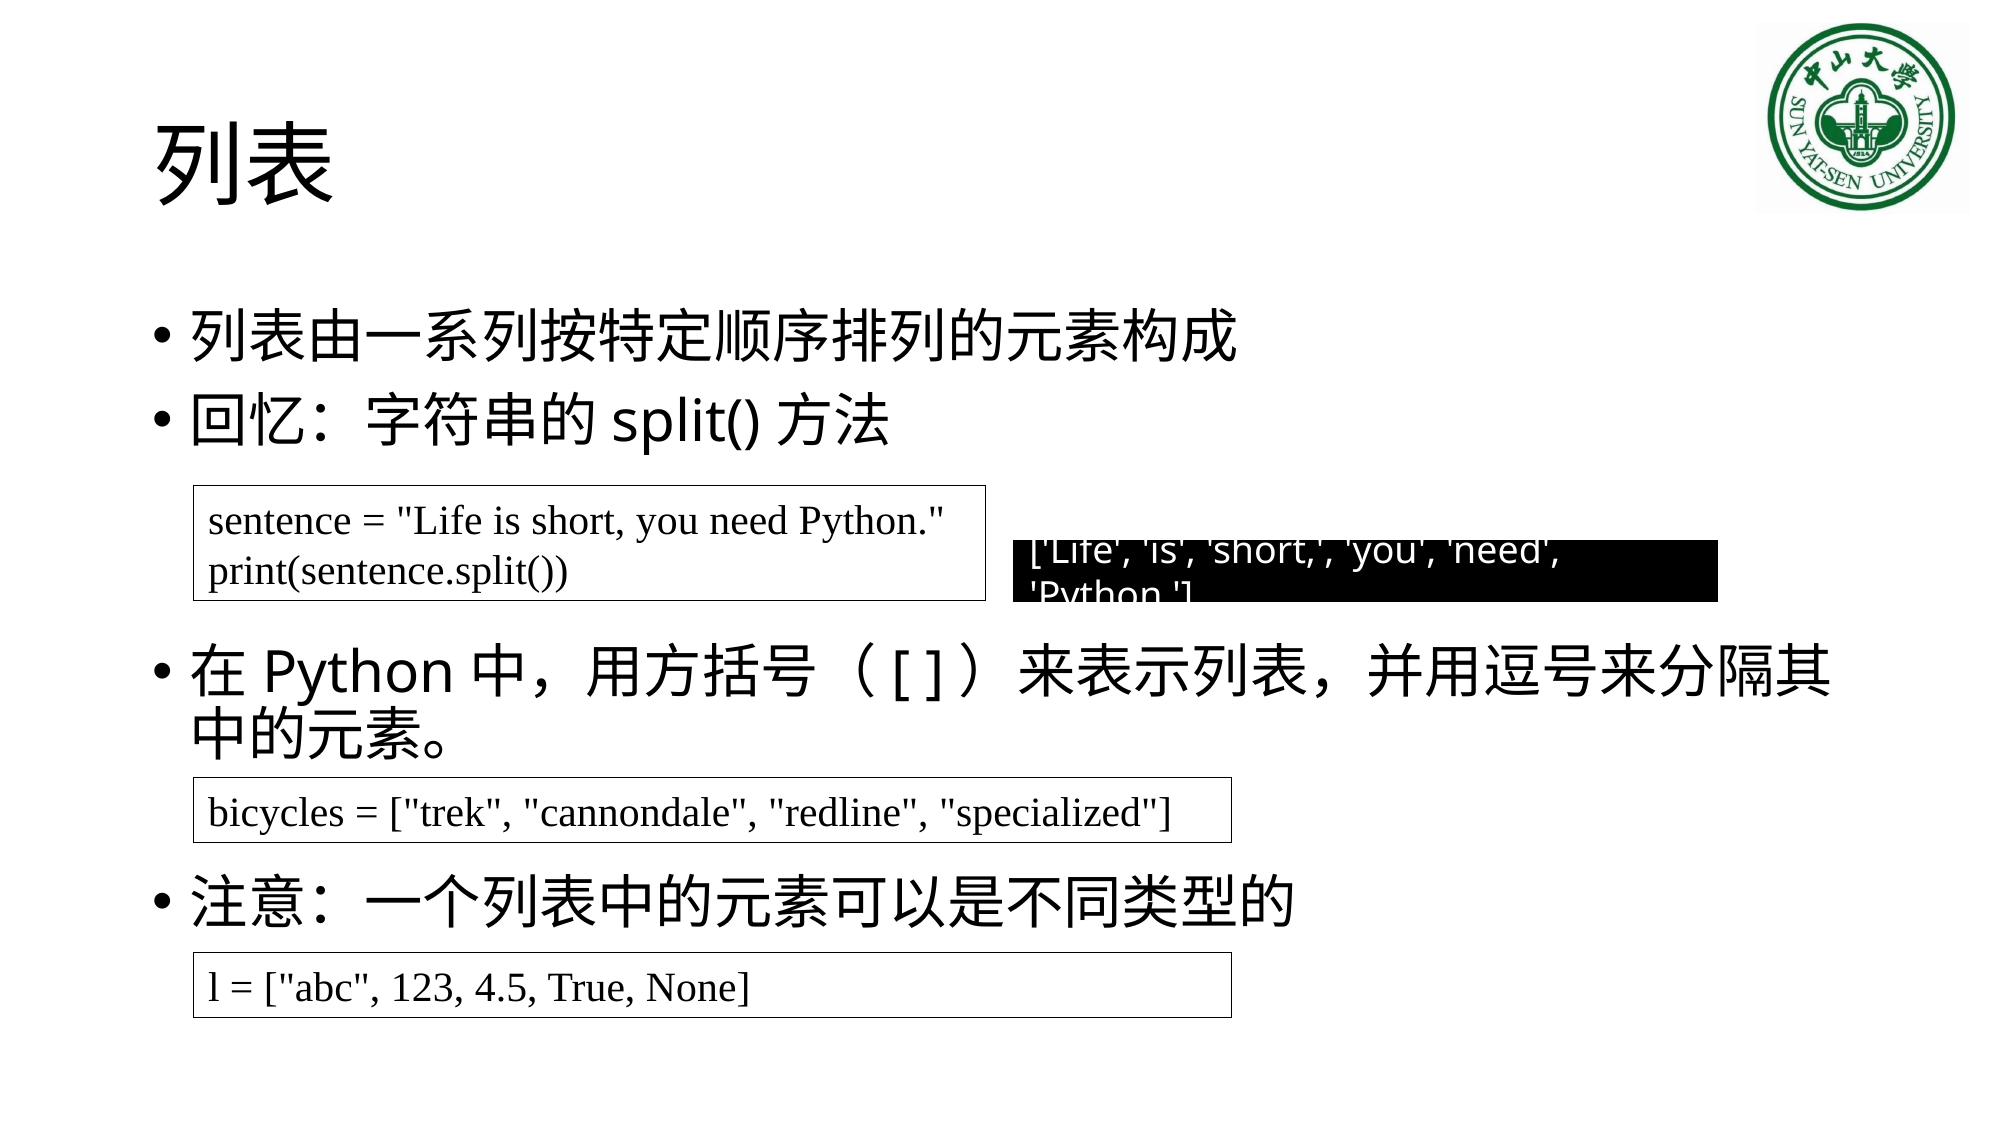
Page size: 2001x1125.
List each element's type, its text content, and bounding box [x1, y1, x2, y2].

text_box ['Life', 'is', 'short,', 'you', 'need', 'Python.'] [1013, 540, 1718, 602]
list 列表由一系列按特定顺序排列的元素构成 回忆：字符串的split()方法 在Python中，用方括号（[ ]）来表示列表，并用逗号来分隔其中的元素。 注意：一个列表中的元素可以是不同类型的 [137, 299, 1863, 1042]
picture [1755, 22, 1970, 214]
title 列表 [137, 59, 1863, 278]
text_box sentence = "Life is short, you need Python." print(sentence.split()) [193, 485, 986, 601]
text_box bicycles = ["trek", "cannondale", "redline", "specialized"] [193, 777, 1232, 843]
text_box l = ["abc", 123, 4.5, True, None] [193, 952, 1232, 1018]
